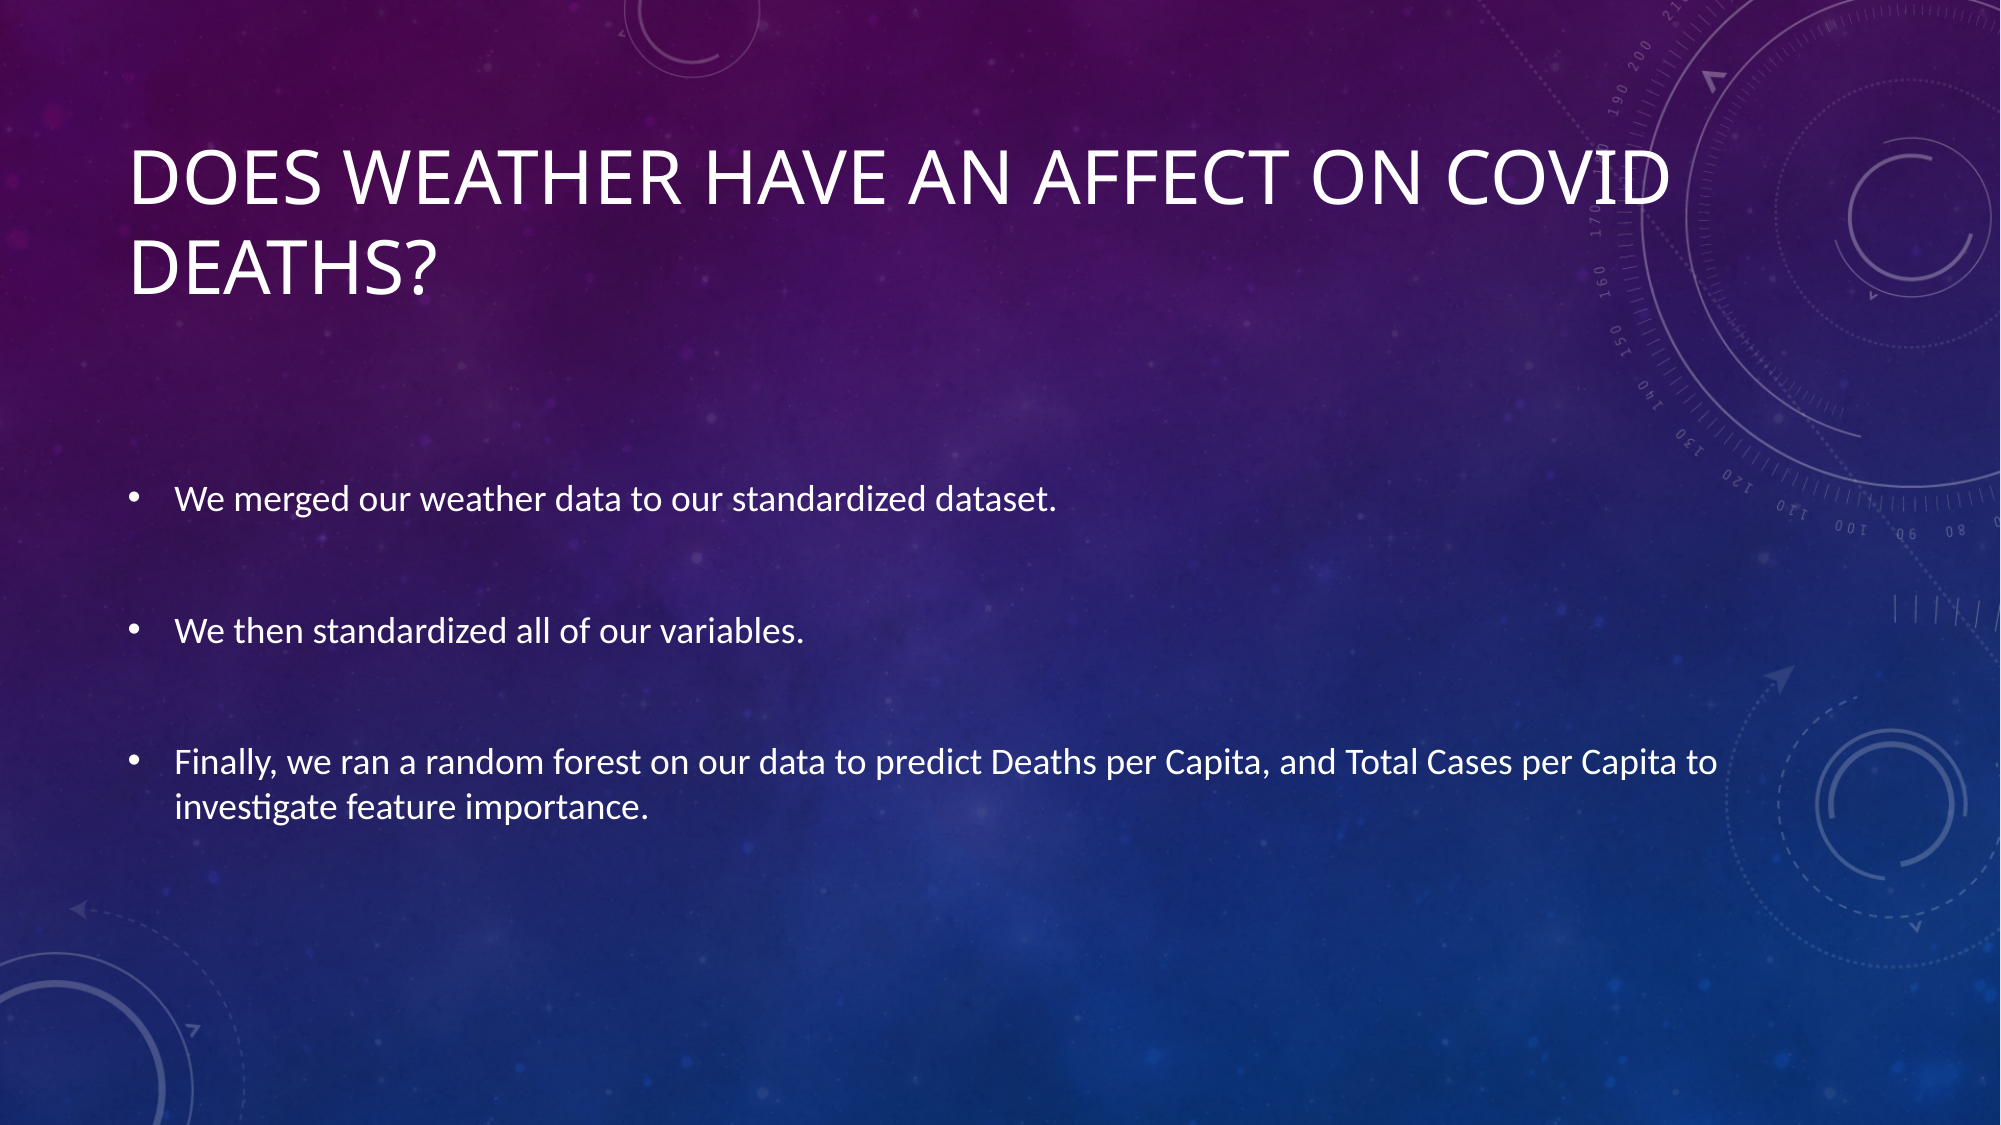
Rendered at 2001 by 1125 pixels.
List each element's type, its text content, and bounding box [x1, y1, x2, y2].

picture [0, 0, 2001, 1125]
title Does WEATHER HAVE AN AFFECT ON COVID DEATHS? [112, 99, 1775, 339]
list We merged our weather data to our standardized dataset. We then standardized all of our variables. Finally, we ran a random forest on our data to predict Deaths per Capita, and Total Cases per Capita to investigate feature importance. [112, 351, 1775, 950]
